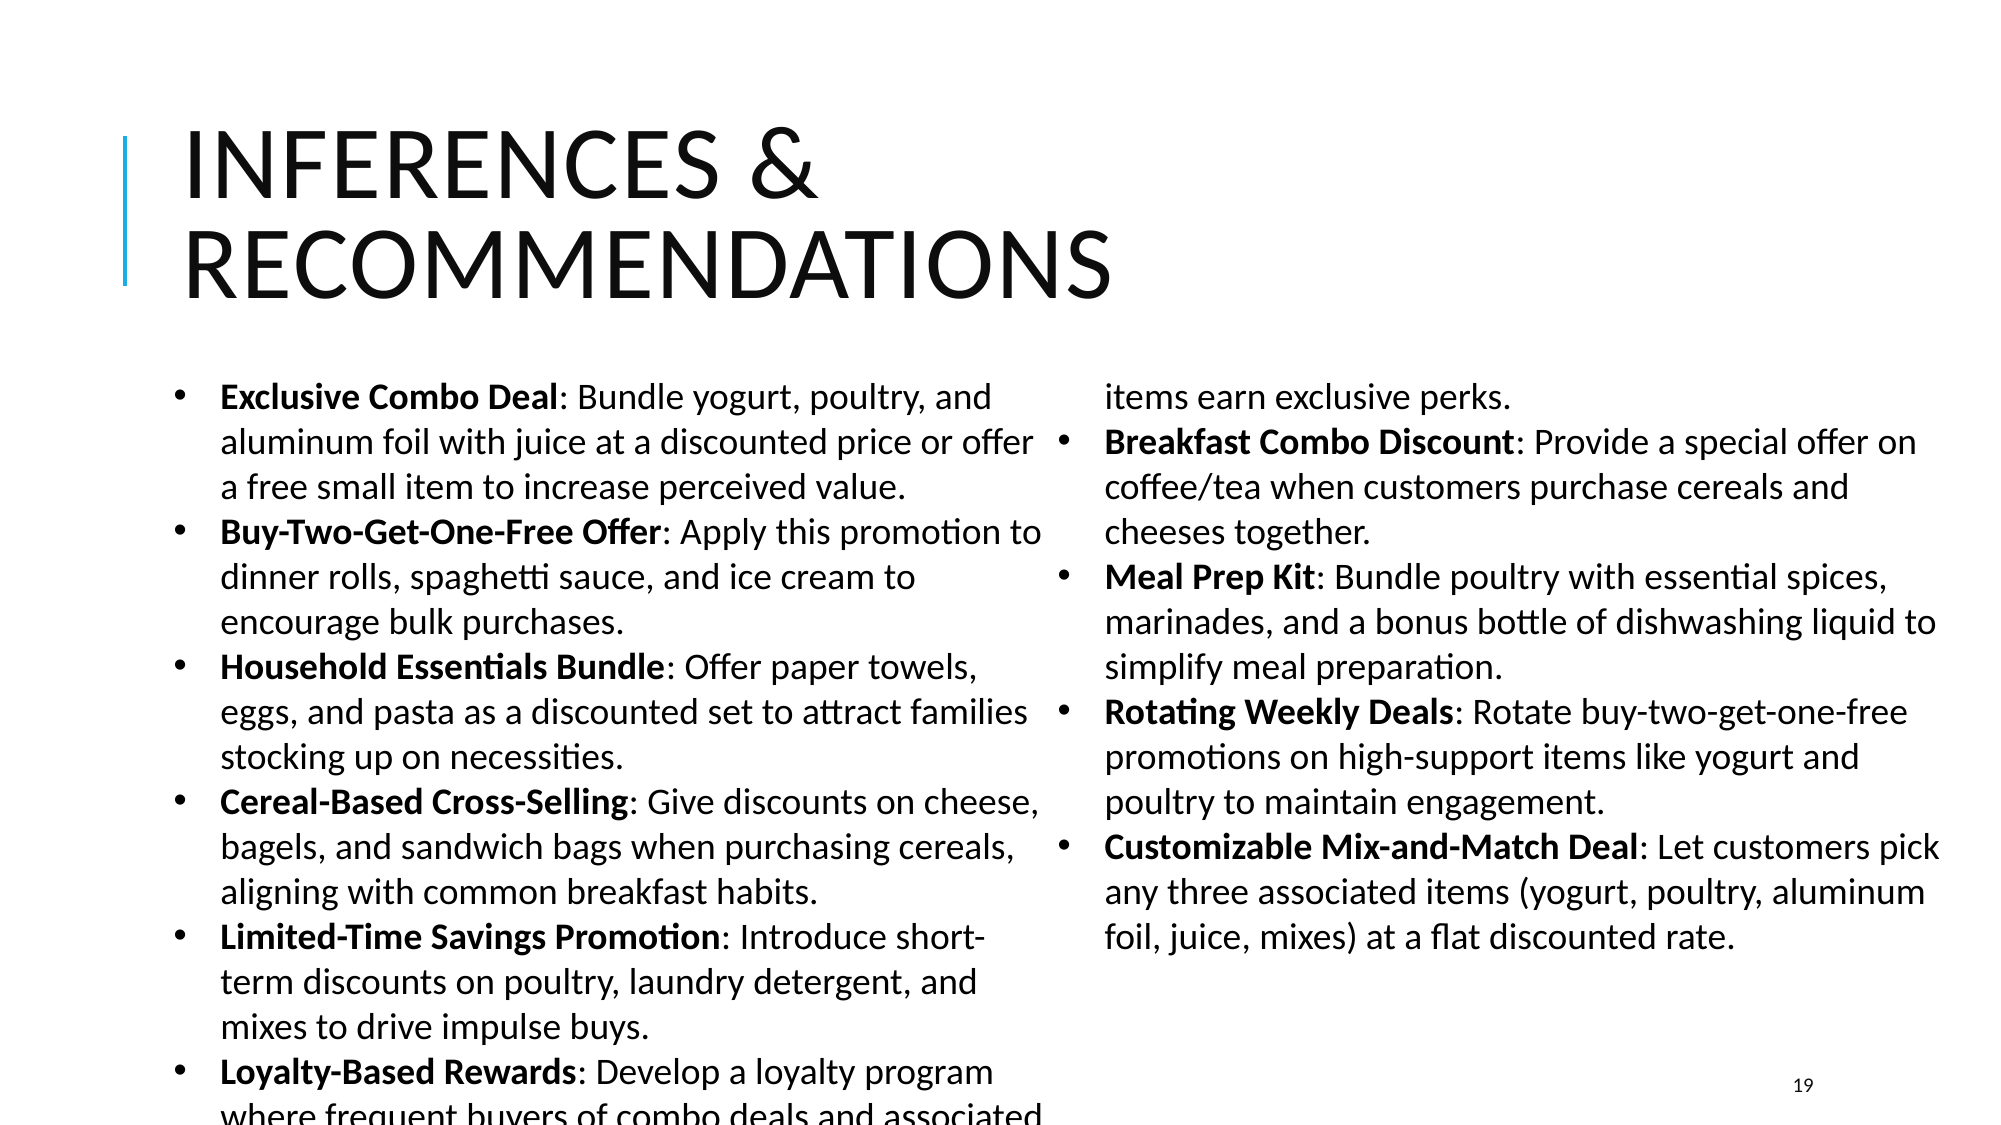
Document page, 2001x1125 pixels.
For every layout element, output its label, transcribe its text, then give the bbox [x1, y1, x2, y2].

title INFERENCES & RECOMMENDATIONS [168, 96, 1763, 342]
text_box Exclusive Combo Deal: Bundle yogurt, poultry, and aluminum foil with juice at a discounted price or offer a free small item to increase perceived value. Buy-Two-Get-One-Free Offer: Apply this promotion to dinner rolls, spaghetti sauce, and ice cream to encourage bulk purchases. Household Essentials Bundle: Offer paper towels, eggs, and pasta as a discounted set to attract families stocking up on necessities. Cereal-Based Cross-Selling: Give discounts on cheese, bagels, and sandwich bags when purchasing cereals, aligning with common breakfast habits. Limited-Time Savings Promotion: Introduce short-term discounts on poultry, laundry detergent, and mixes to drive impulse buys. Loyalty-Based Rewards: Develop a loyalty program where frequent buyers of combo deals and associated items earn exclusive perks. Breakfast Combo Discount: Provide a special offer on coffee/tea when customers purchase cereals and cheeses together. Meal Prep Kit: Bundle poultry with essential spices, marinades, and a bonus bottle of dishwashing liquid to simplify meal preparation. Rotating Weekly Deals: Rotate buy-two-get-one-free promotions on high-support items like yogurt and poultry to maintain engagement. Customizable Mix-and-Match Deal: Let customers pick any three associated items (yogurt, poultry, aluminum foil, juice, mixes) at a flat discounted rate. [158, 364, 1957, 1125]
